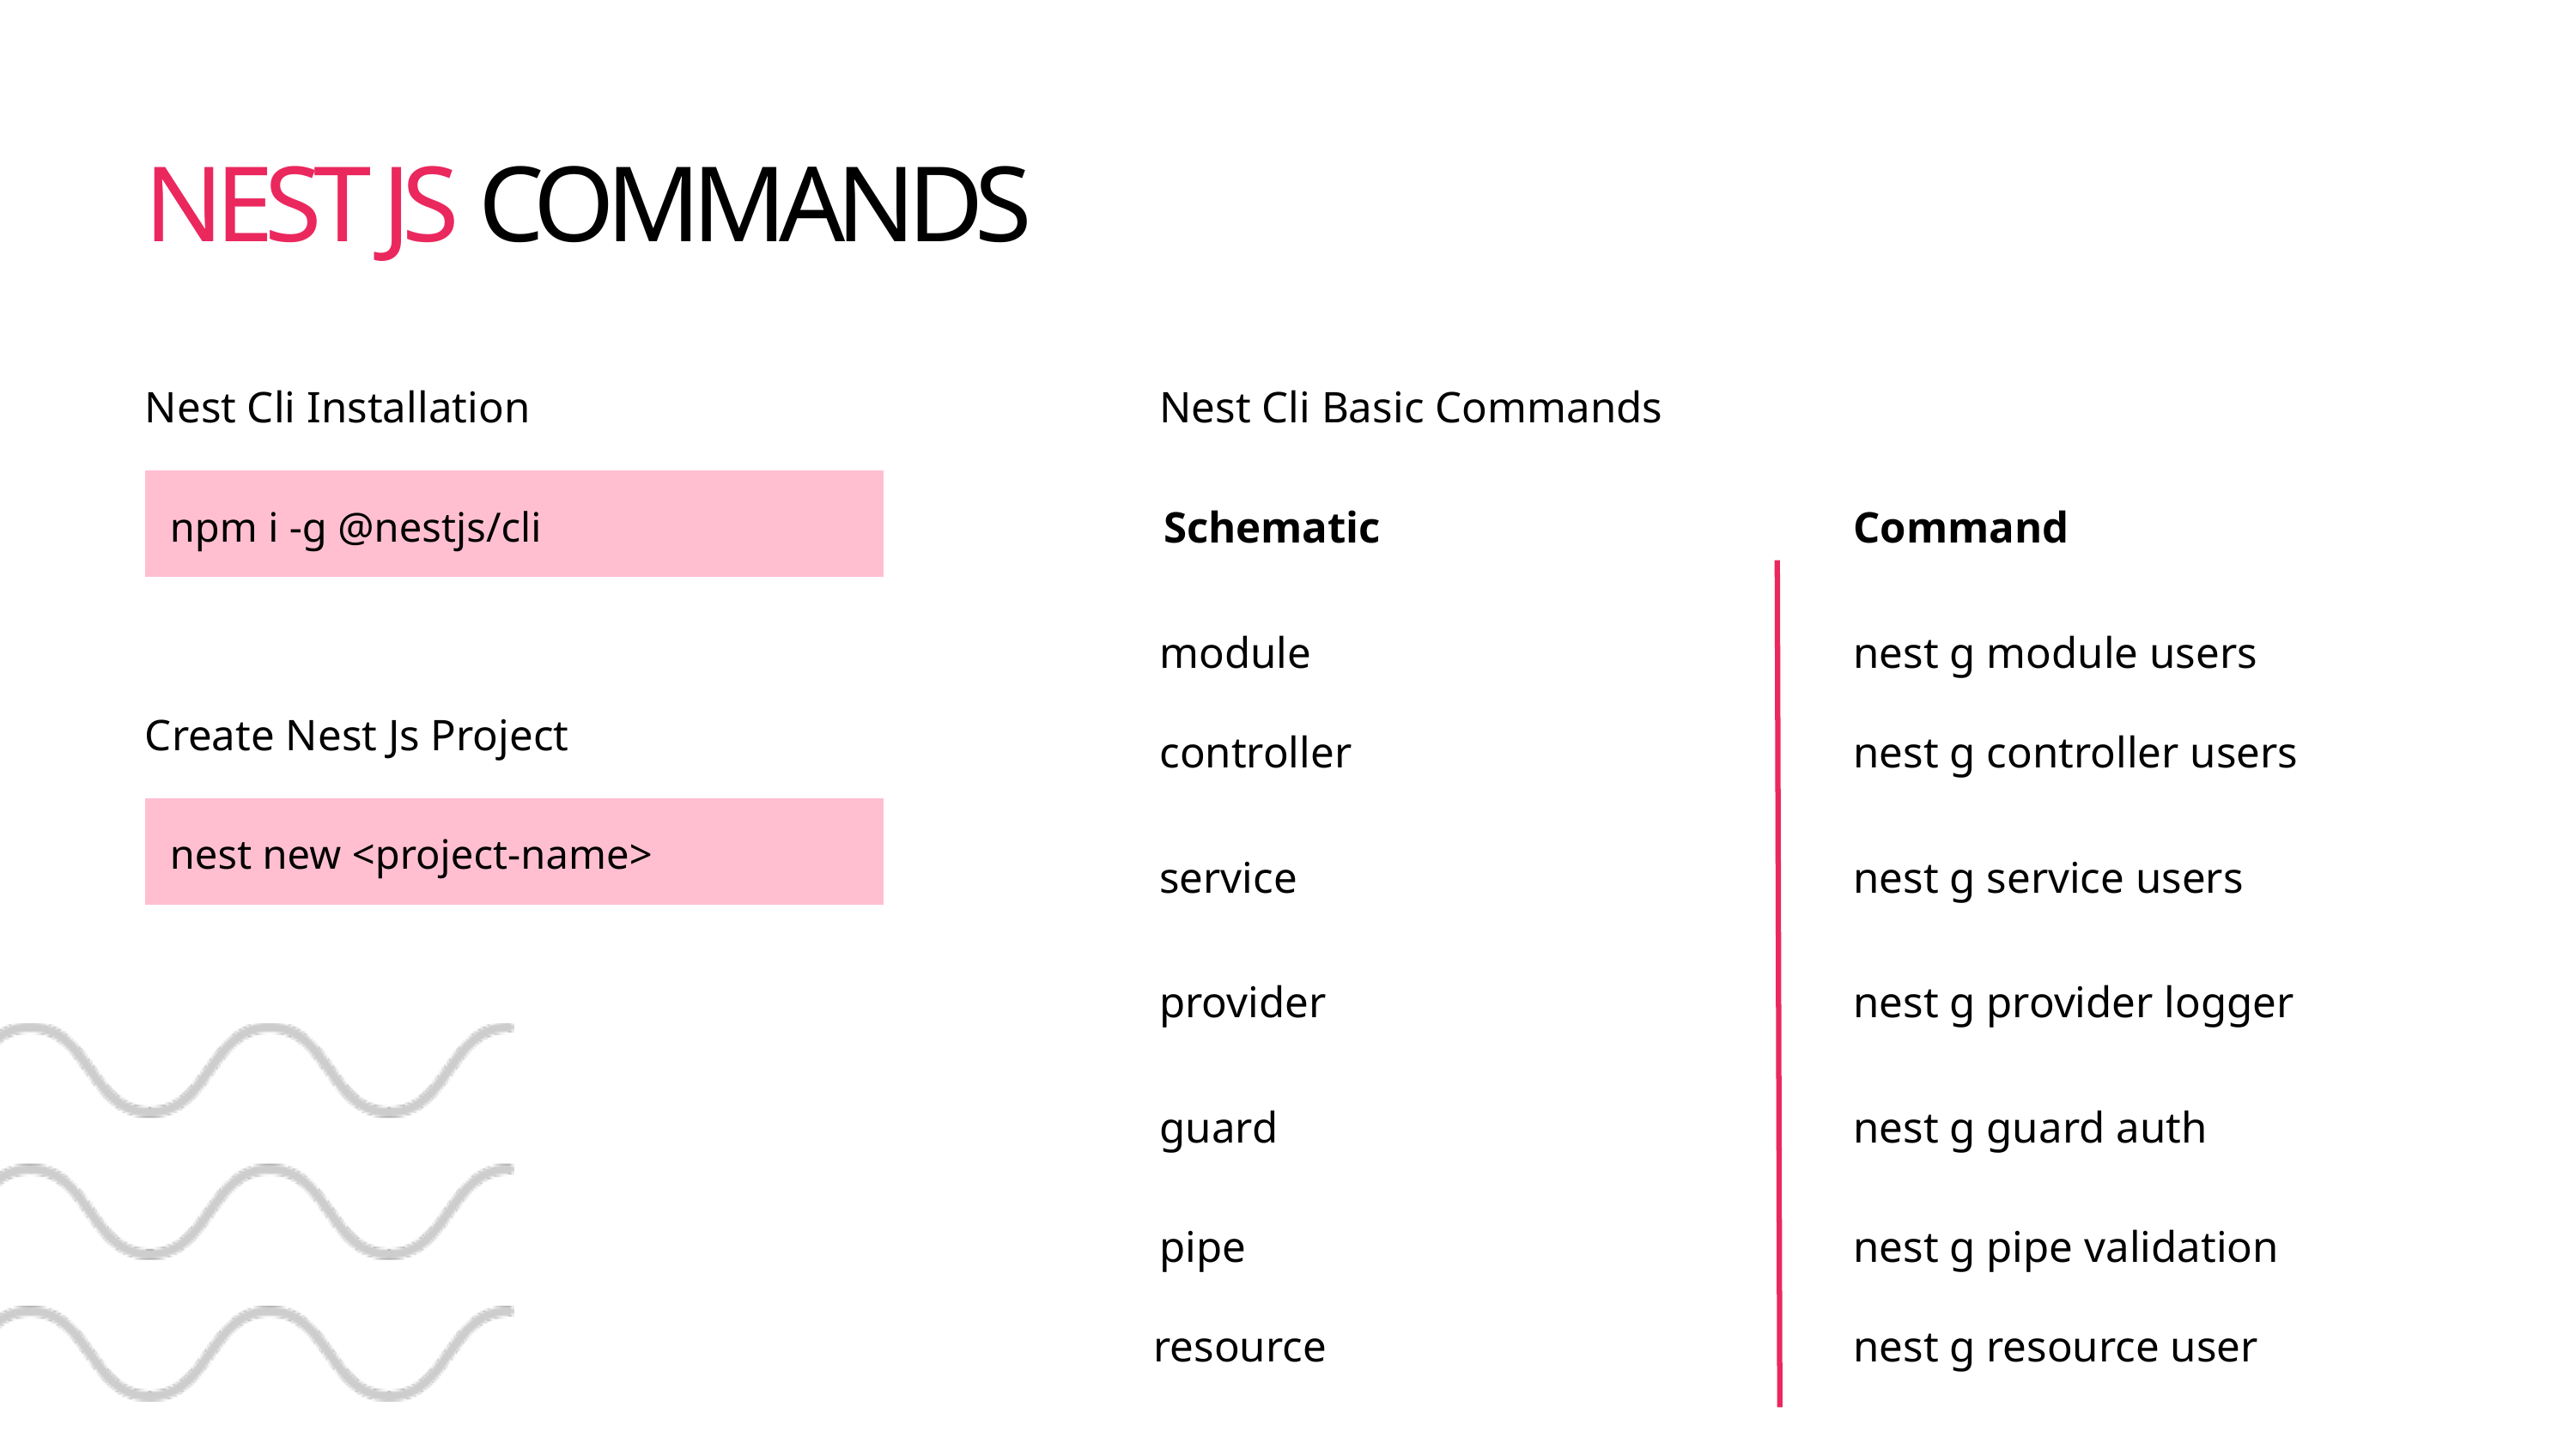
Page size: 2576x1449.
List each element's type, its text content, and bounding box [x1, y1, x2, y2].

text_box Nest Cli Basic Commands [1159, 372, 1823, 432]
text_box module [1159, 617, 1780, 677]
text_box service [1159, 842, 1780, 902]
text_box nest g provider logger [1853, 967, 2475, 1027]
text_box nest g controller users [1853, 717, 2475, 777]
text_box Command [1853, 491, 2475, 551]
text_box Create Nest Js Project [144, 699, 848, 759]
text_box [144, 797, 884, 906]
text_box nest g resource user [1853, 1310, 2475, 1370]
text_box provider [1159, 967, 1780, 1027]
text_box pipe [1159, 1211, 1780, 1271]
text_box nest g guard auth [1853, 1092, 2475, 1152]
text_box Schematic [1152, 491, 1773, 551]
text_box controller [1159, 717, 1780, 777]
text_box NEST JS COMMANDS [144, 158, 1576, 263]
text_box nest g service users [1853, 842, 2475, 902]
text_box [144, 470, 884, 578]
text_box [0, 1023, 514, 1402]
text_box resource [1153, 1310, 1775, 1370]
text_box nest g pipe validation [1853, 1211, 2475, 1271]
text_box guard [1159, 1092, 1780, 1152]
text_box Nest Cli Installation [144, 372, 628, 432]
text_box nest g module users [1853, 617, 2475, 677]
